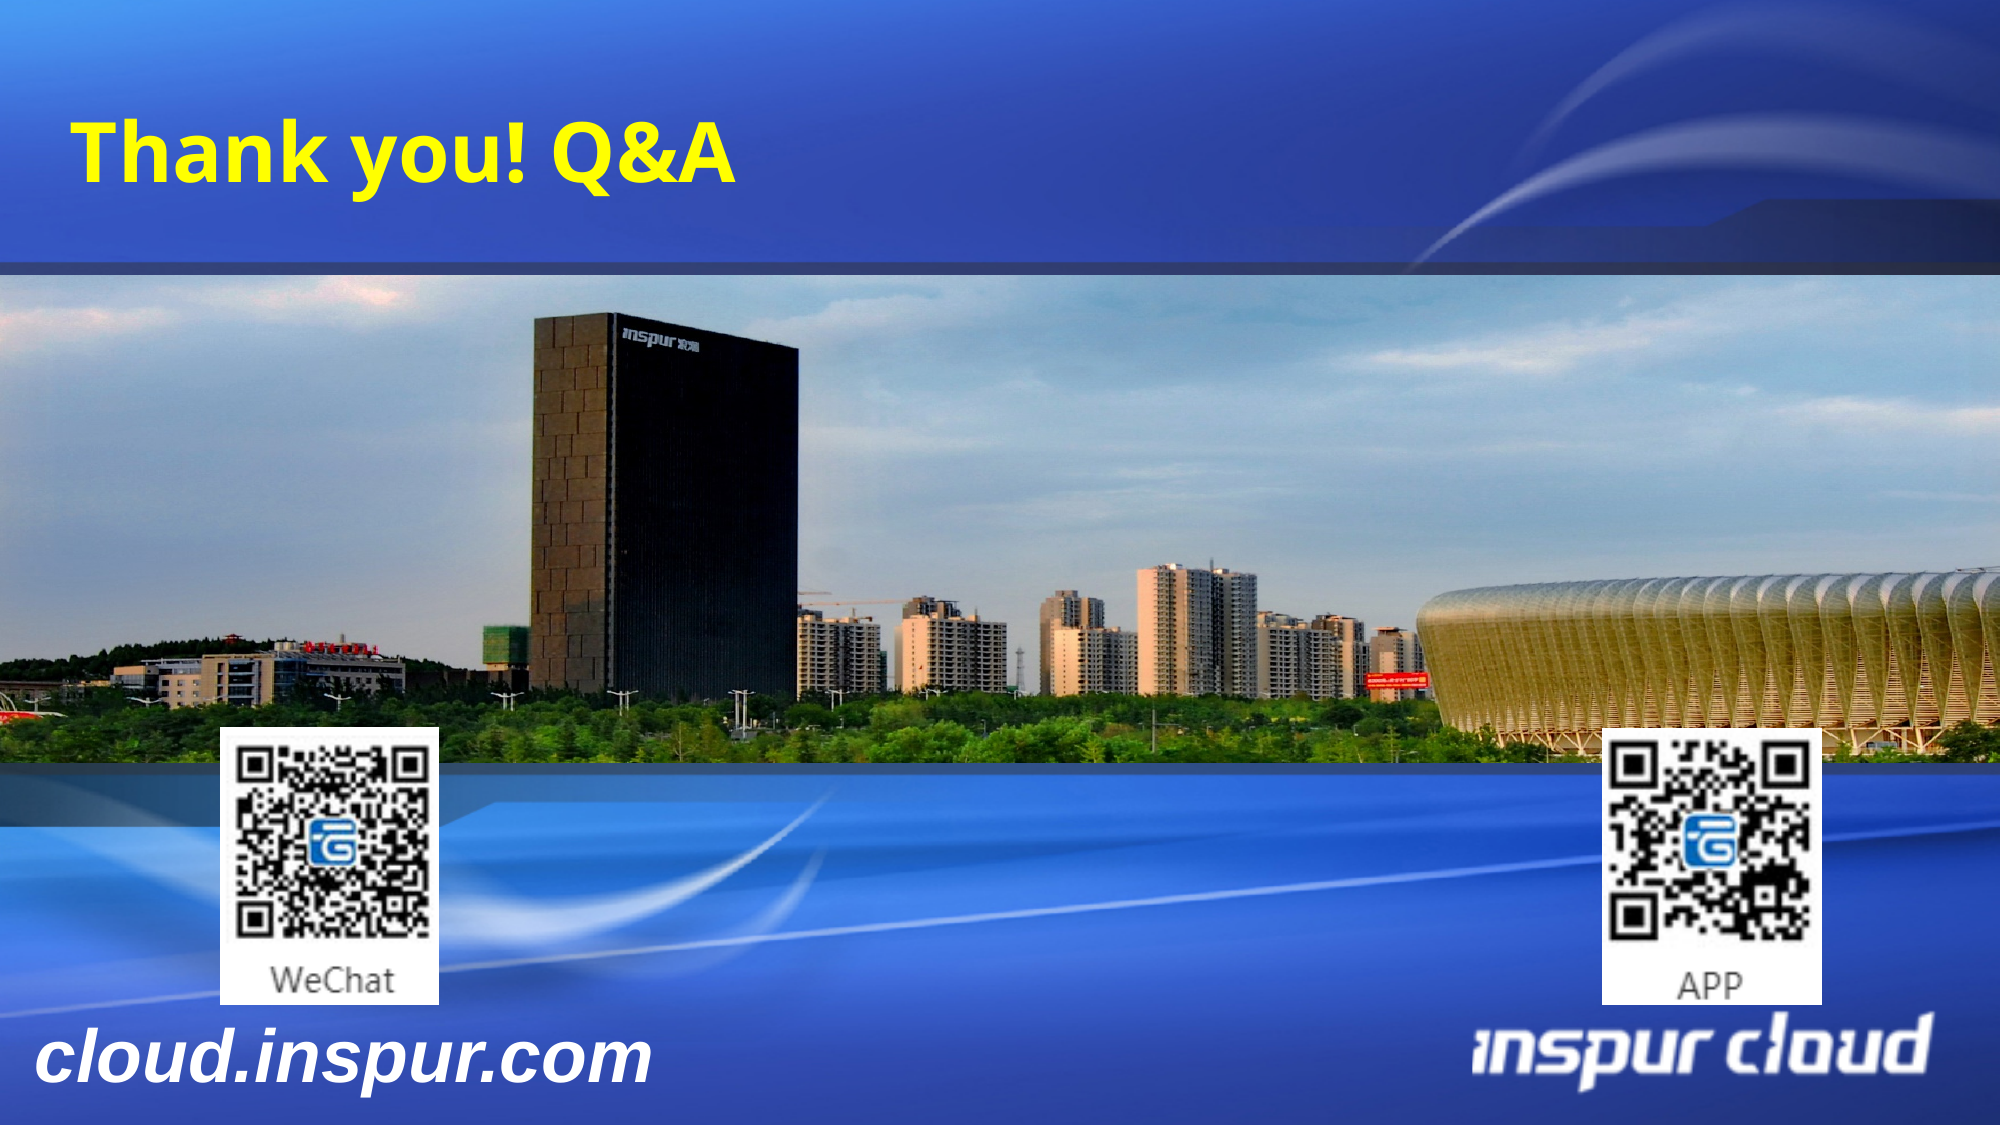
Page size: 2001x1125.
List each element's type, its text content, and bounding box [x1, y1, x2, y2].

title Thank you! Q&A [54, 78, 1443, 220]
picture [0, 0, 2000, 1125]
